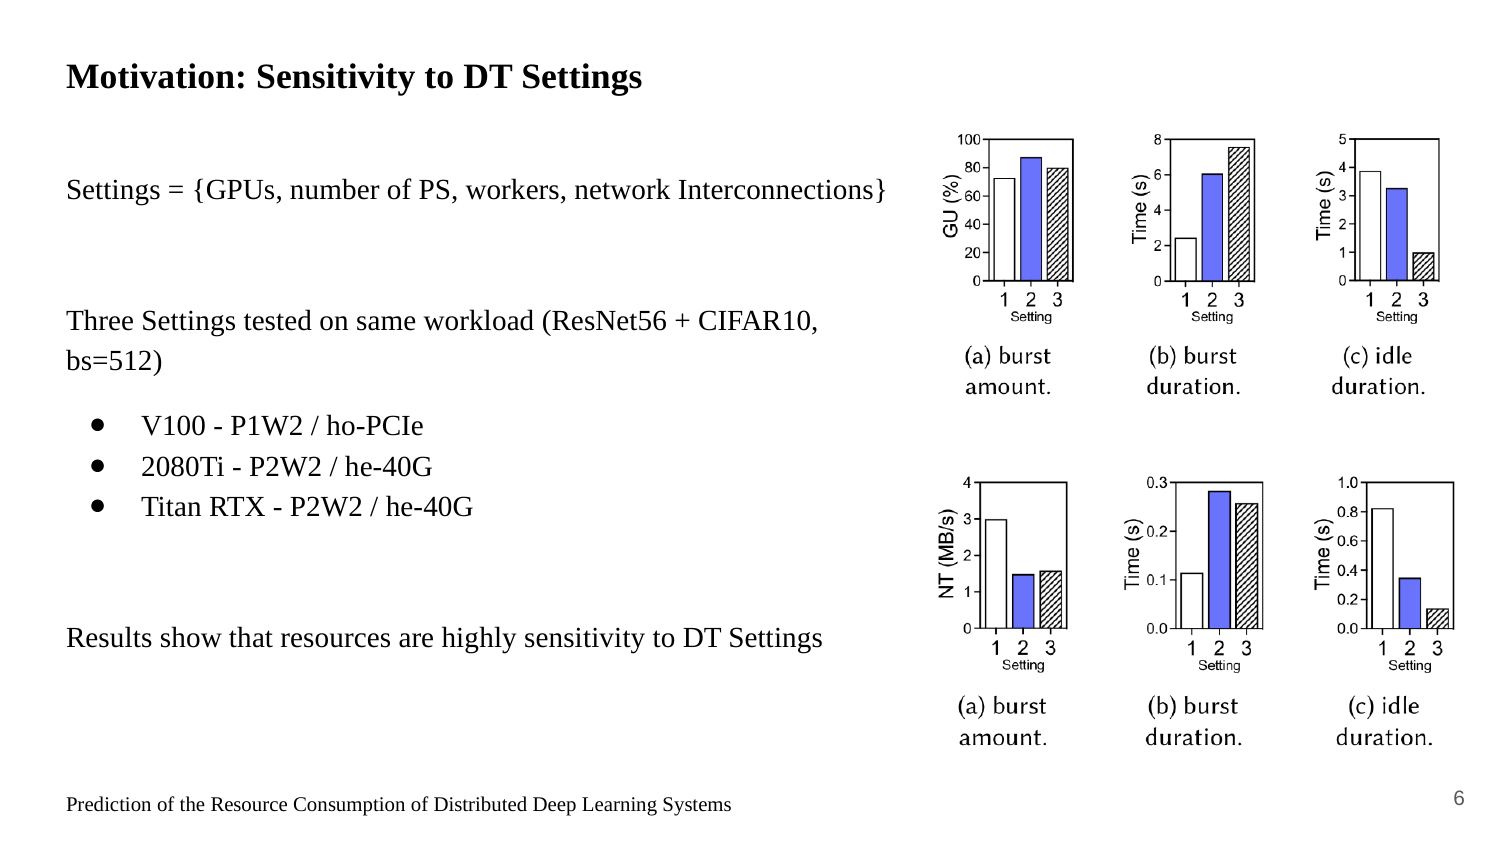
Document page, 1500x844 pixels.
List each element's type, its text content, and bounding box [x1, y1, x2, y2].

title Motivation: Sensitivity to DT Settings [51, 37, 800, 111]
picture [927, 460, 1460, 773]
list Settings = {GPUs, number of PS, workers, network Interconnections} Three Settings tested on same workload (ResNet56 + CIFAR10, bs=512) V100 - P1W2 / ho-PCIe 2080Ti - P2W2 / he-40G Titan RTX - P2W2 / he-40G Results show that resources are highly sensitivity to DT Settings [51, 150, 928, 756]
picture [934, 110, 1452, 414]
slide_number 6 [1389, 764, 1480, 830]
